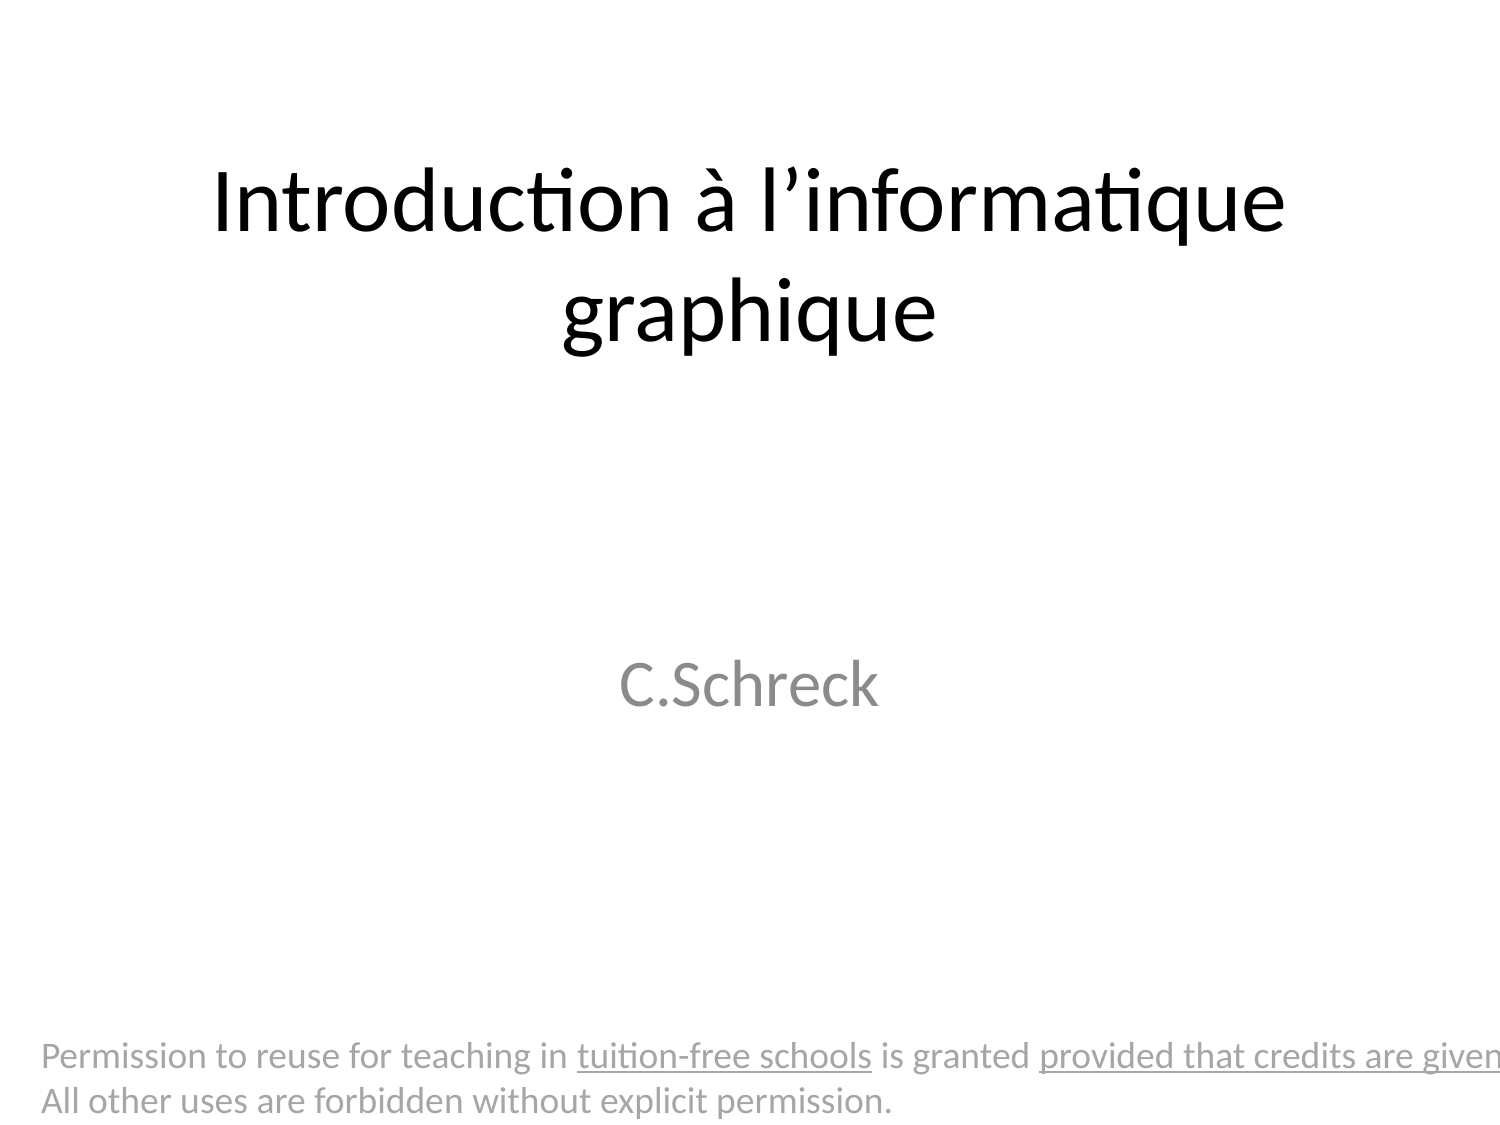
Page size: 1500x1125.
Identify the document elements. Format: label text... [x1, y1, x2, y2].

text_box C.Schreck [225, 574, 1275, 862]
text_box Permission to reuse for teaching in tuition-free schools is granted provided that credits are given. All other uses are forbidden without explicit permission. [26, 1023, 1500, 1125]
text_box Introduction à l’informatique graphique [112, 184, 1388, 426]
